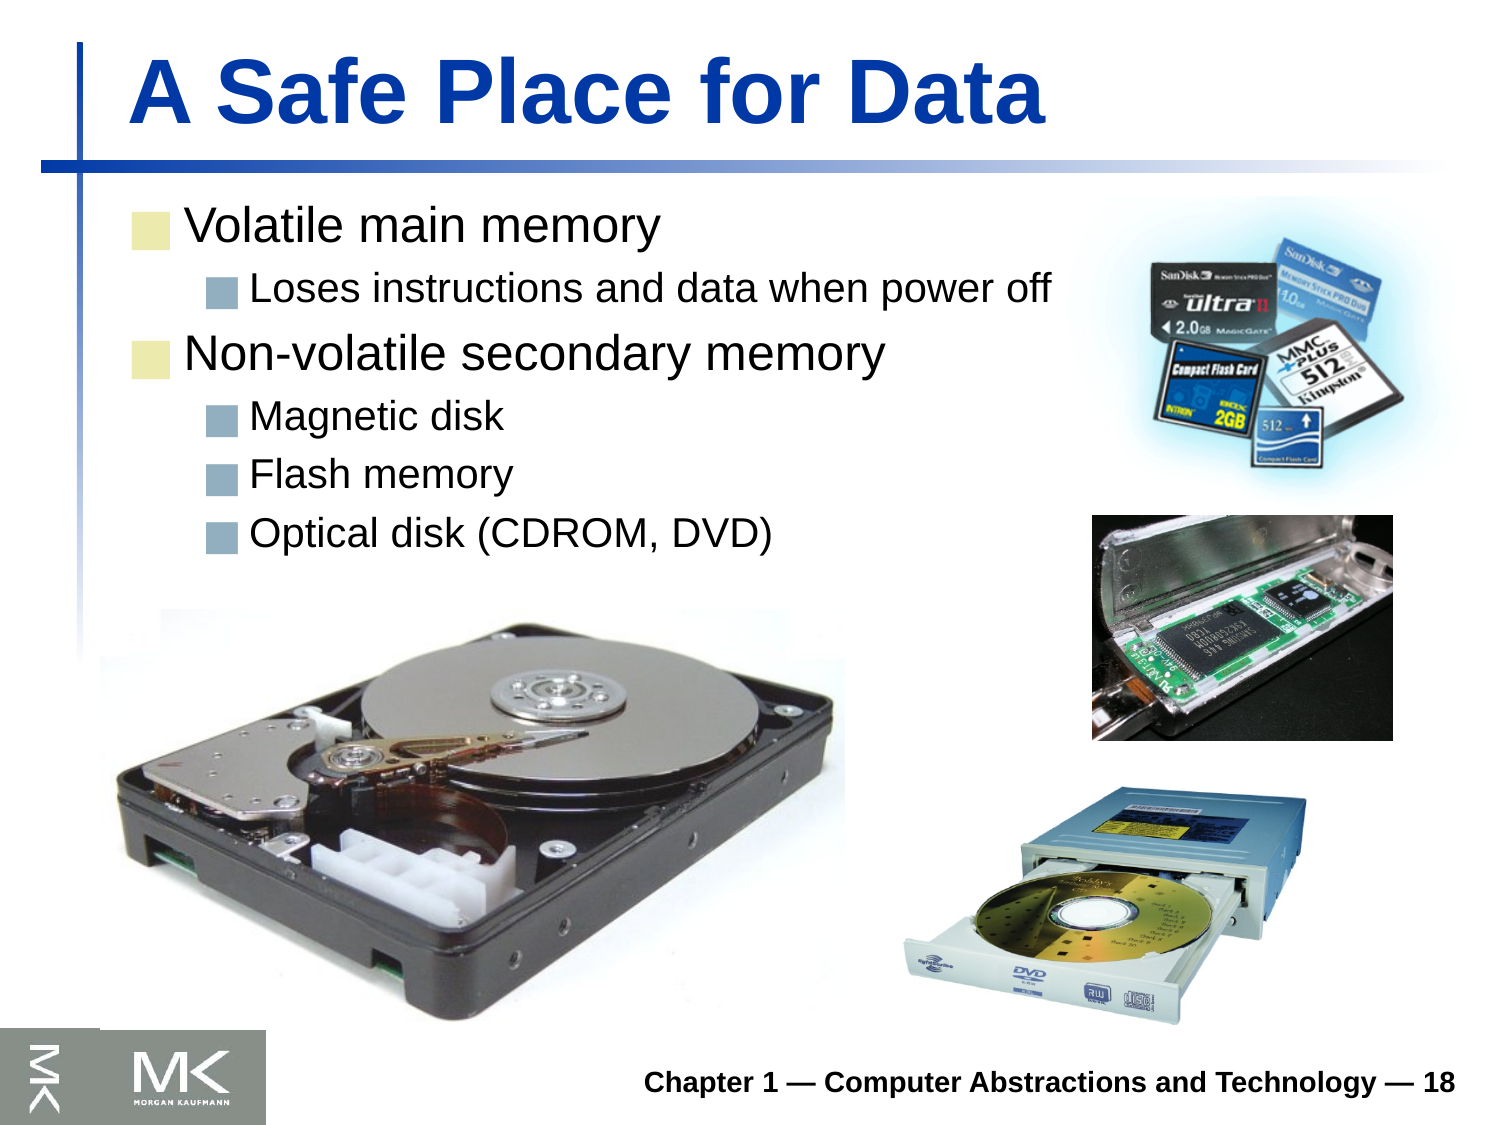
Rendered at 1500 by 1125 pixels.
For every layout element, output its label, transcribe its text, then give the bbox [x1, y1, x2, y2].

picture [0, 609, 845, 1125]
picture [903, 786, 1307, 1026]
list Volatile main memory Loses instructions and data when power off Non-volatile secondary memory Magnetic disk Flash memory Optical disk (CDROM, DVD) [112, 184, 1469, 592]
title A Safe Place for Data [112, 0, 1468, 149]
text_box Chapter 1 — Computer Abstractions and Technology — ‹#› [277, 1046, 1471, 1106]
picture [1057, 196, 1500, 741]
